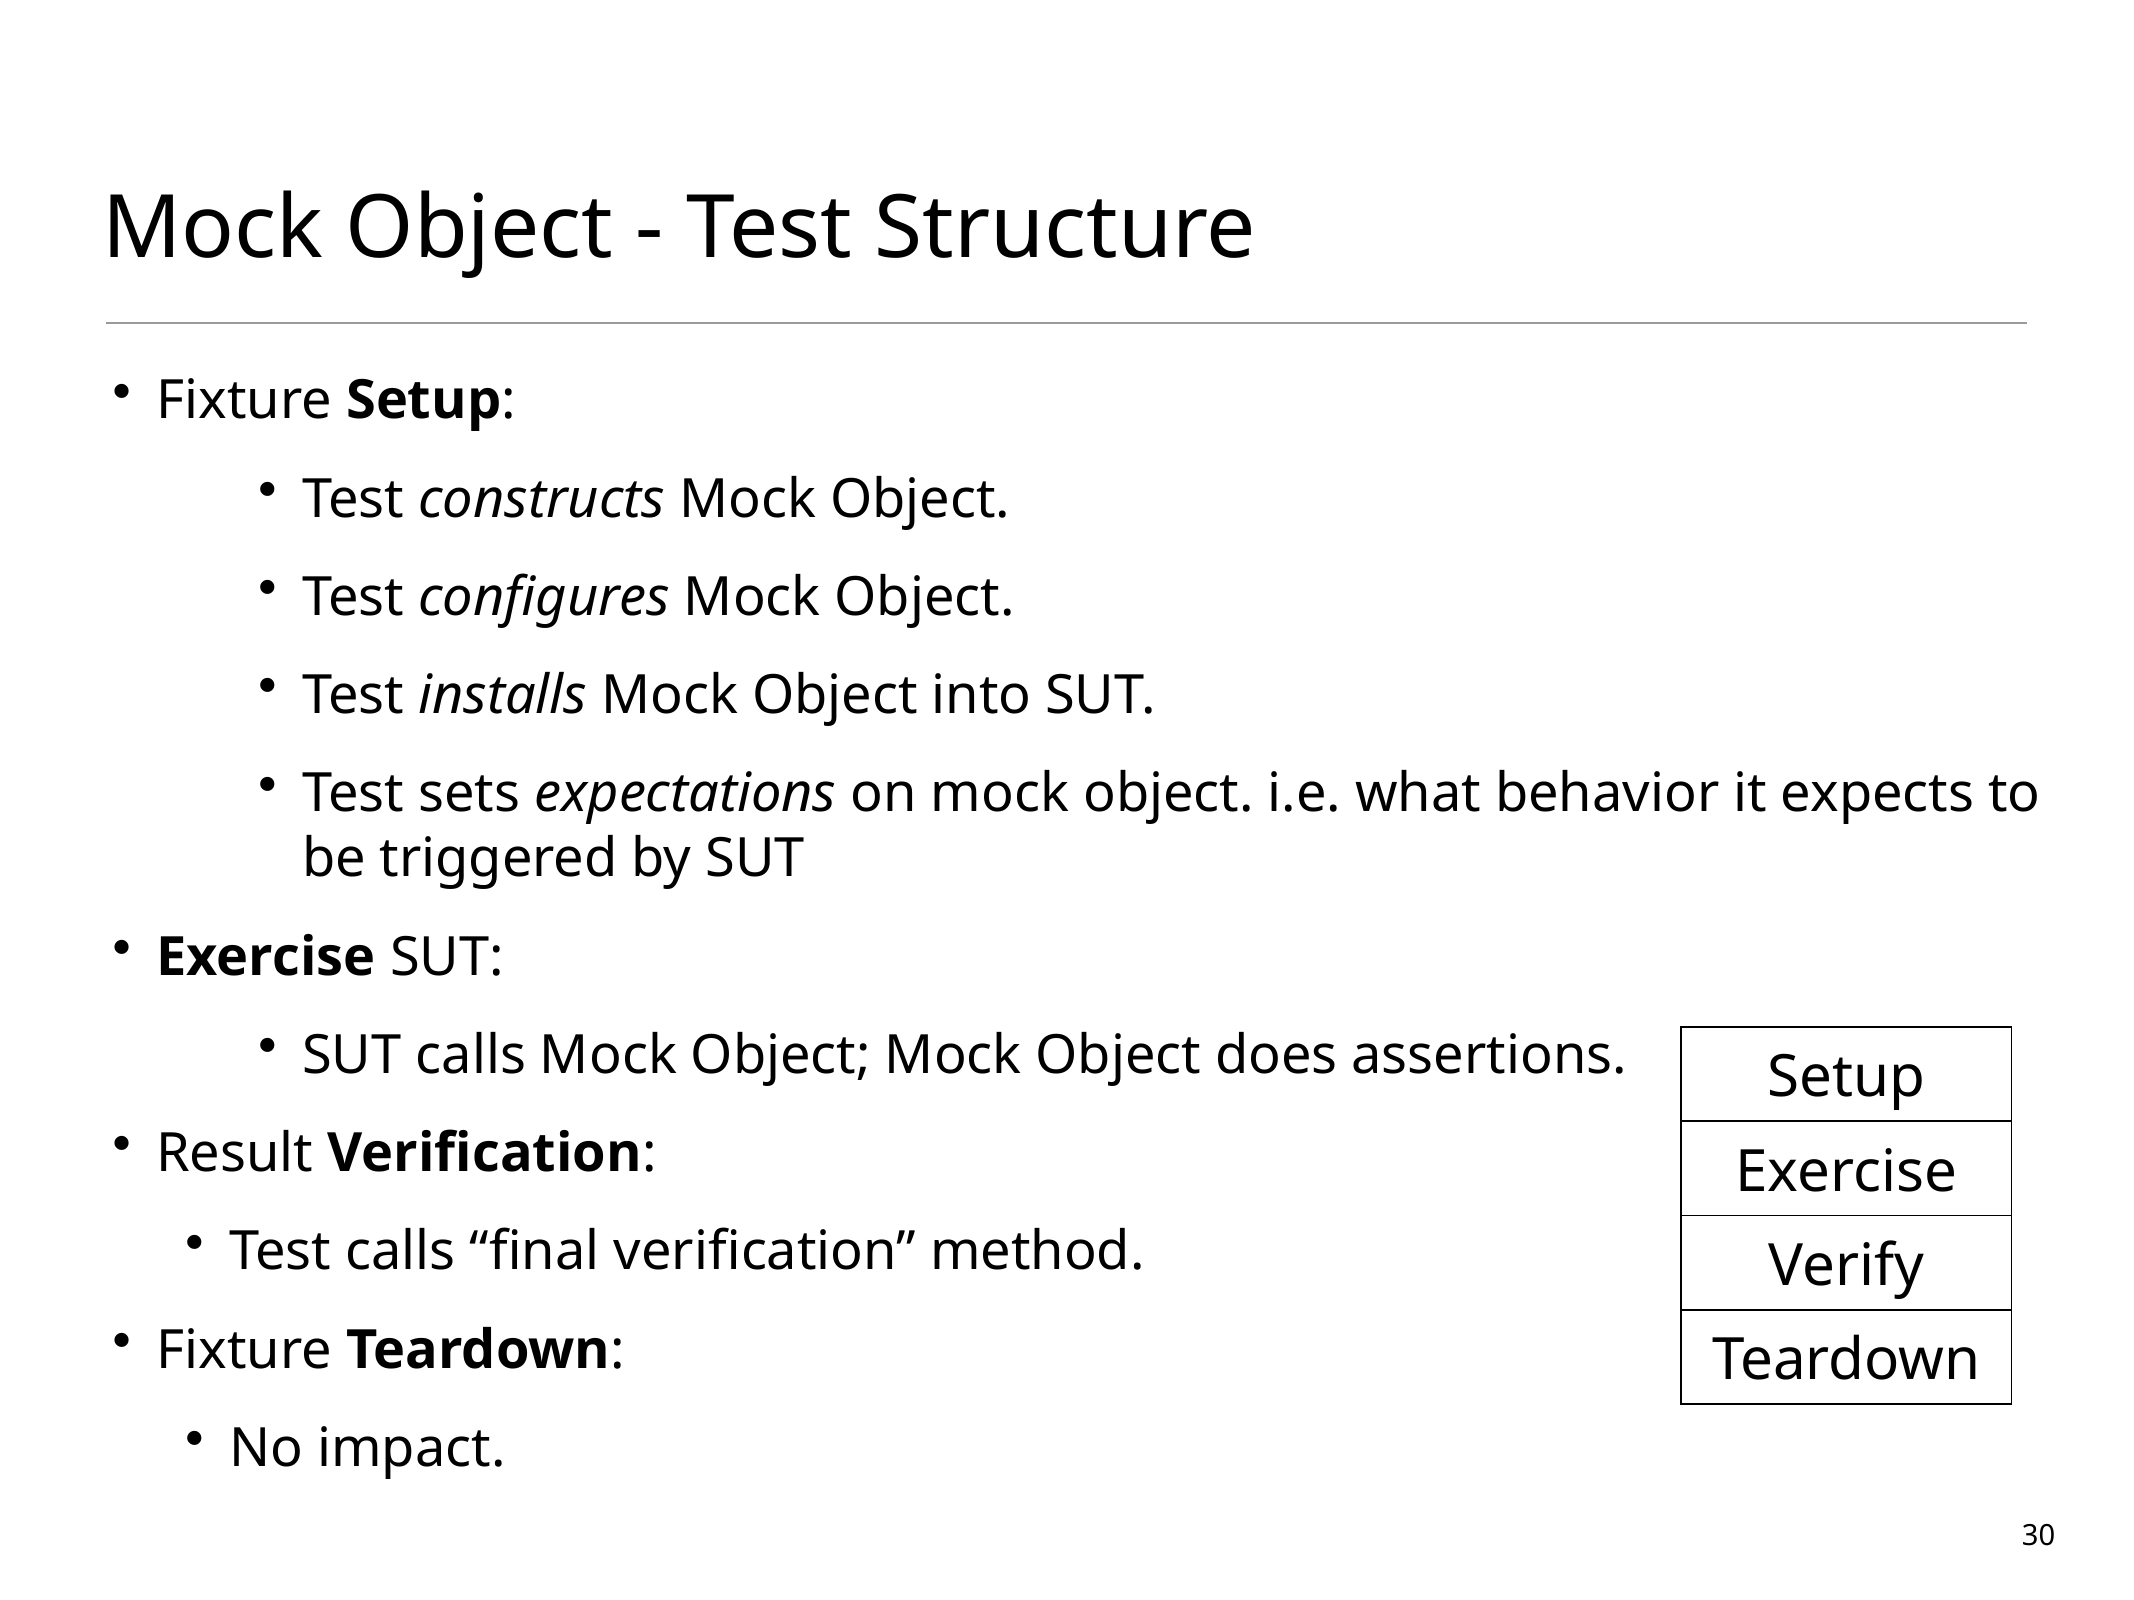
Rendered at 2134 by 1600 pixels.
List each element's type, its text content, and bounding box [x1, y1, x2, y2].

title Mock Object - Test Structure [93, 53, 2041, 284]
table_cell Teardown [1682, 1311, 2011, 1403]
list Fixture Setup: Test constructs Mock Object. Test configures Mock Object. Test installs Mock Object into SUT. Test sets expectations on mock object. i.e. what behavior it expects to be triggered by SUT Exercise SUT: SUT calls Mock Object; Mock Object does assertions. Result Verification: Test calls “final verification” method. Fixture Teardown: No impact. [103, 355, 2066, 1536]
table_cell Exercise [1682, 1122, 2011, 1215]
table_cell Verify [1682, 1216, 2011, 1309]
table_header Setup [1682, 1028, 2011, 1120]
slide_number 30 [2011, 1507, 2065, 1559]
